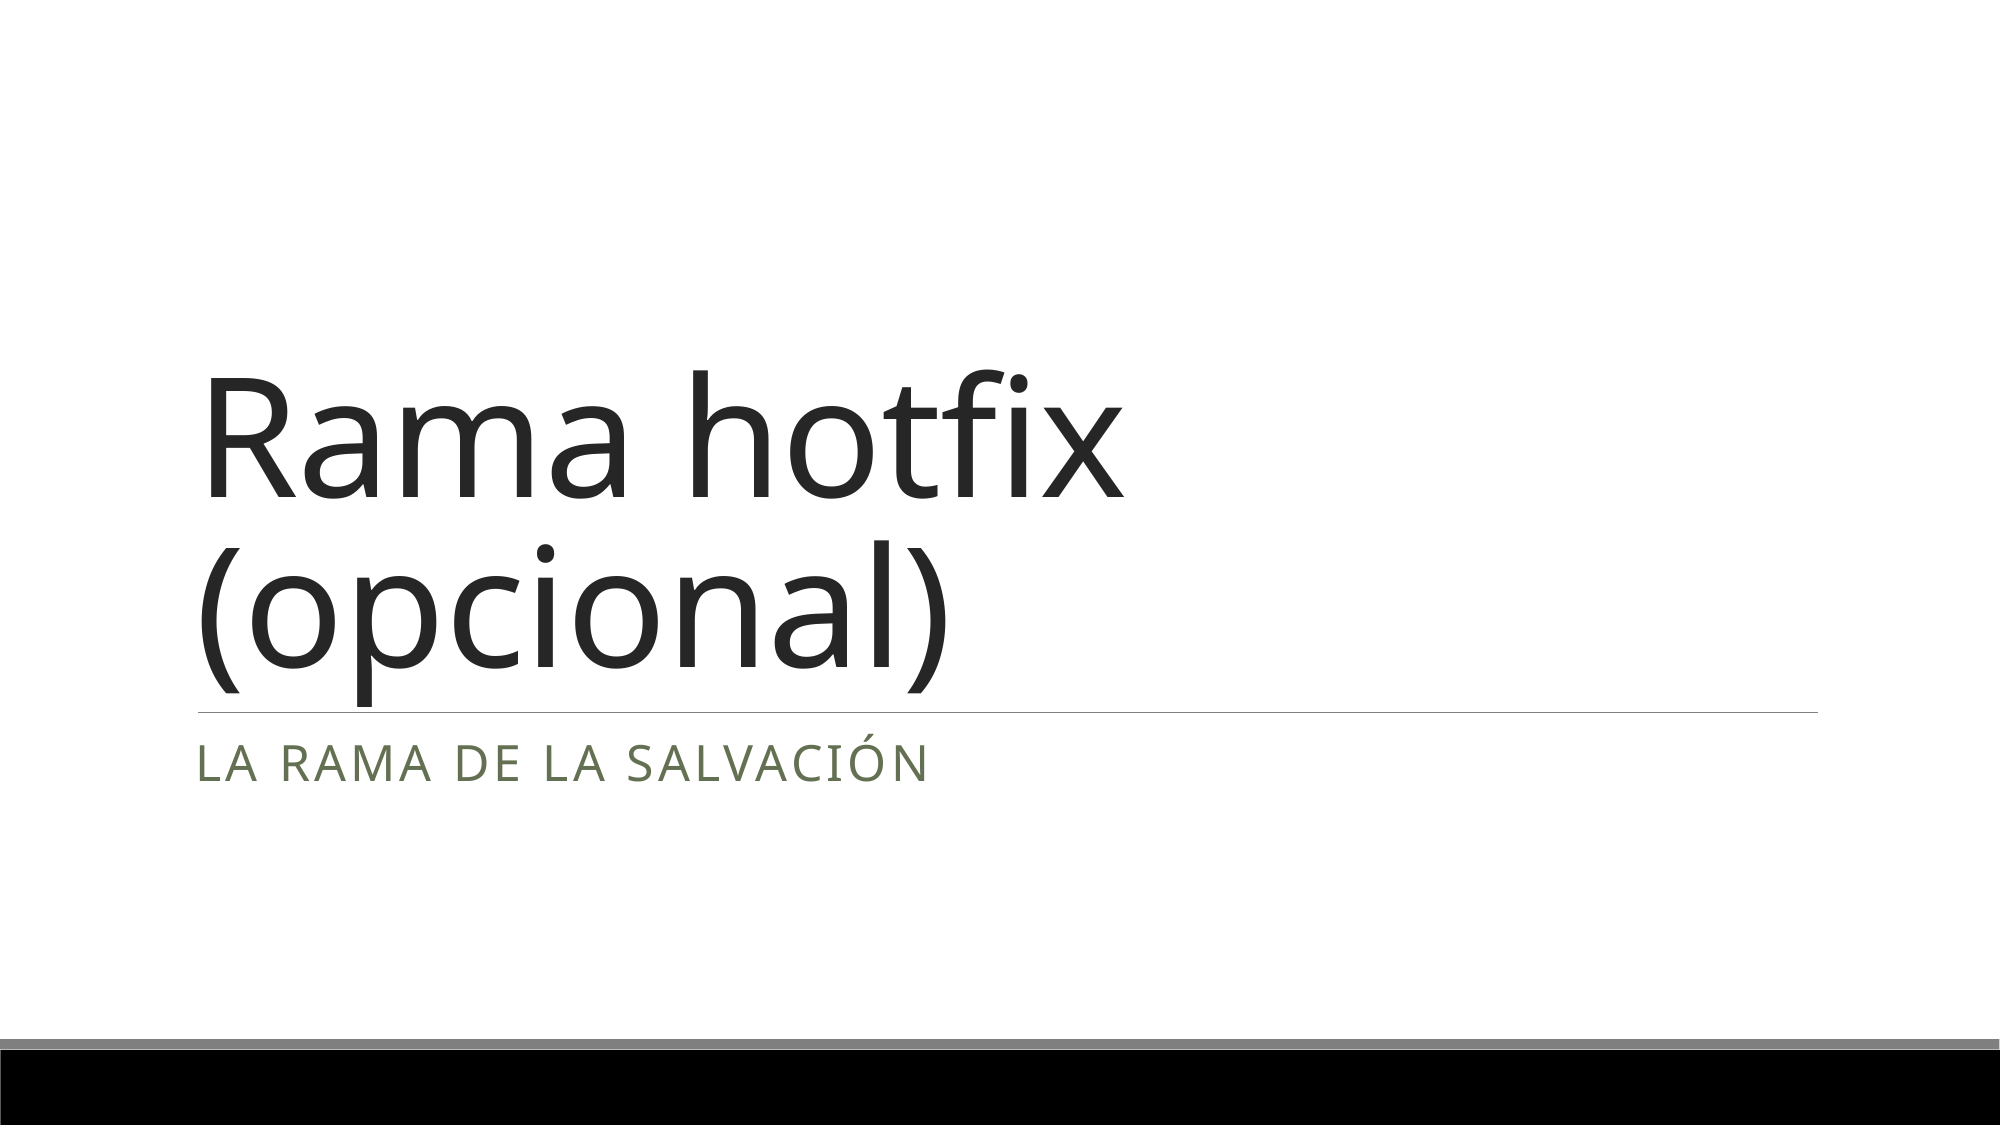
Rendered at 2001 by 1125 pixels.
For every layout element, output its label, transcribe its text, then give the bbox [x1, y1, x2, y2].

subtitle La rama de la salvación [180, 730, 1831, 919]
title Rama hotfix (opcional) [180, 124, 1830, 710]
